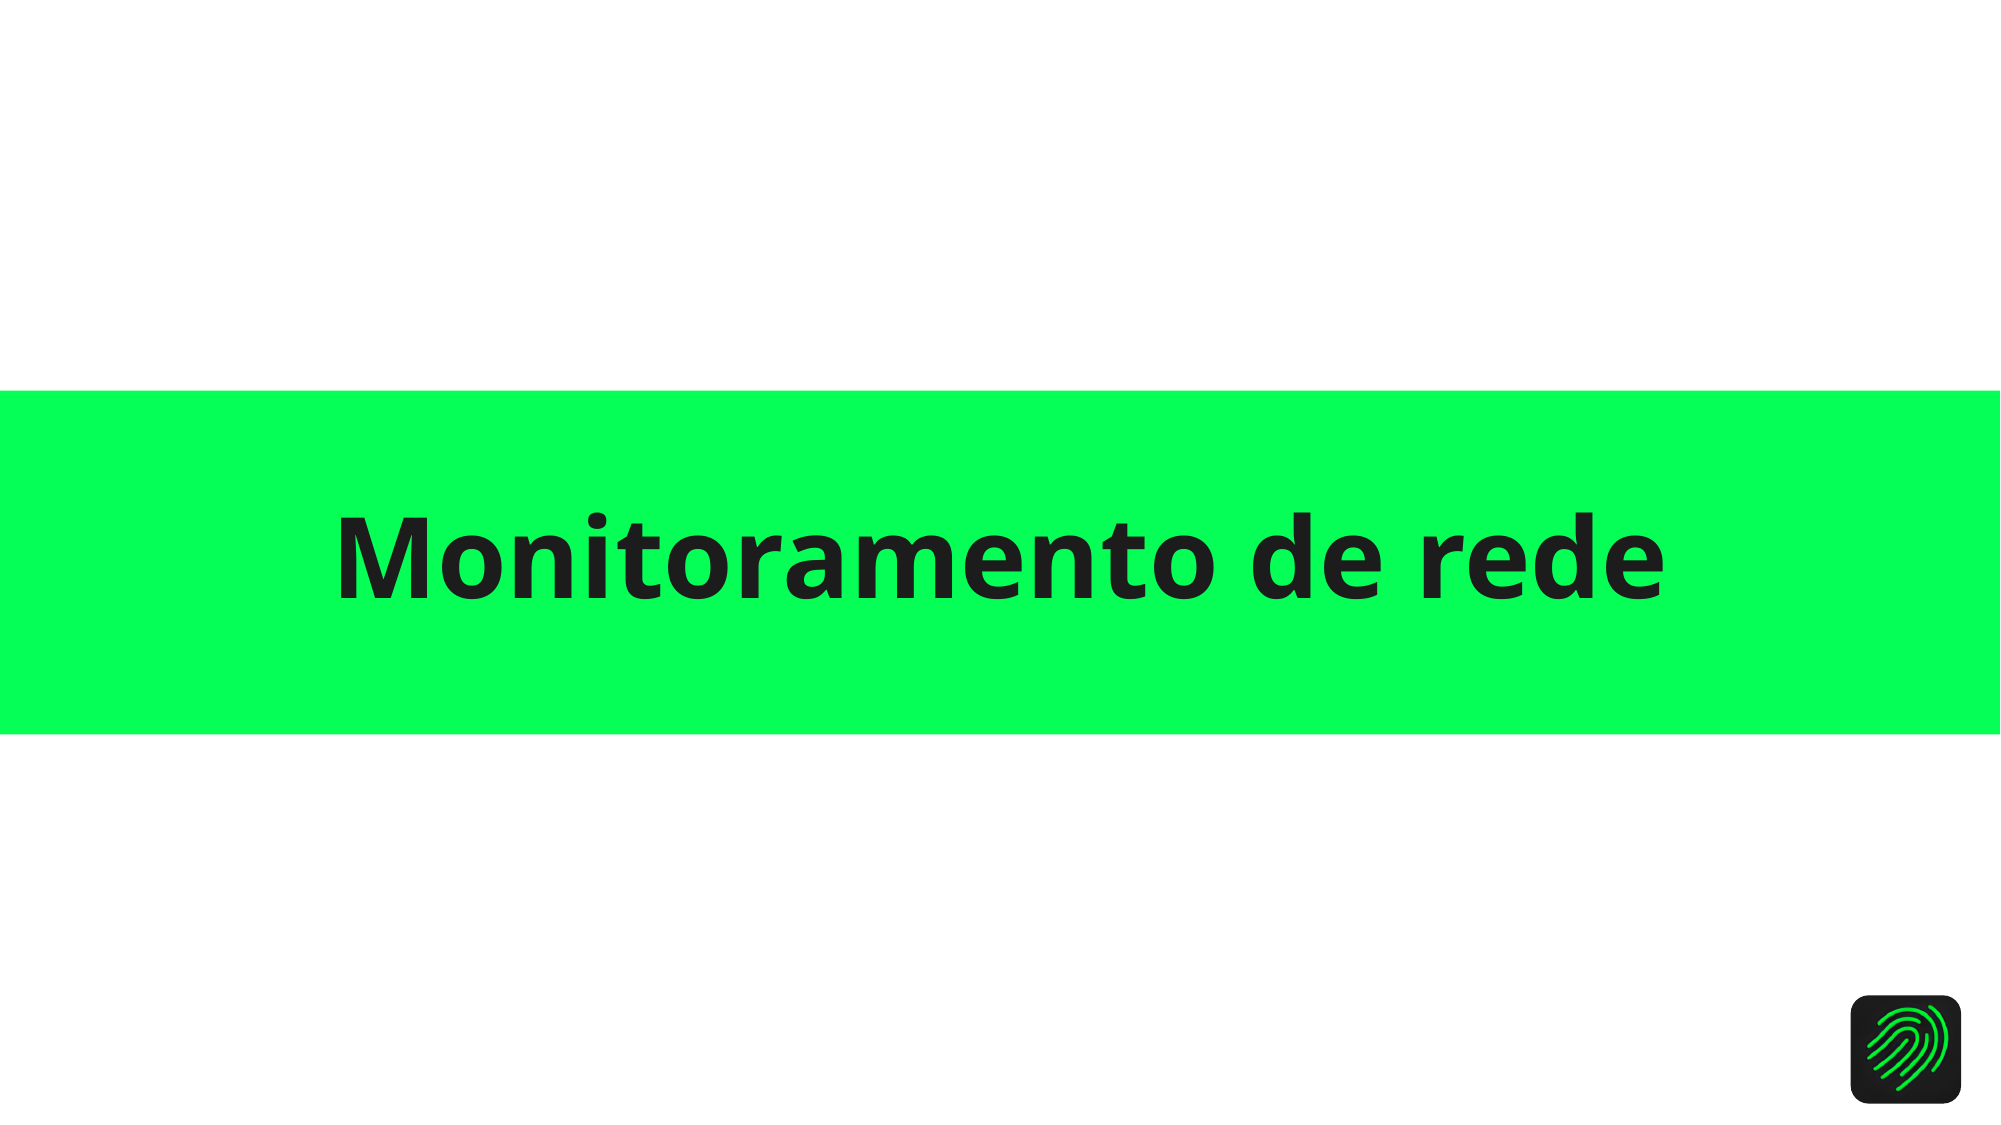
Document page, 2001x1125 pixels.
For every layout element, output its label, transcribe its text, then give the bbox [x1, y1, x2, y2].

text_box [0, 390, 2000, 735]
text_box Monitoramento de rede [137, 477, 1863, 648]
picture [1850, 995, 1962, 1104]
